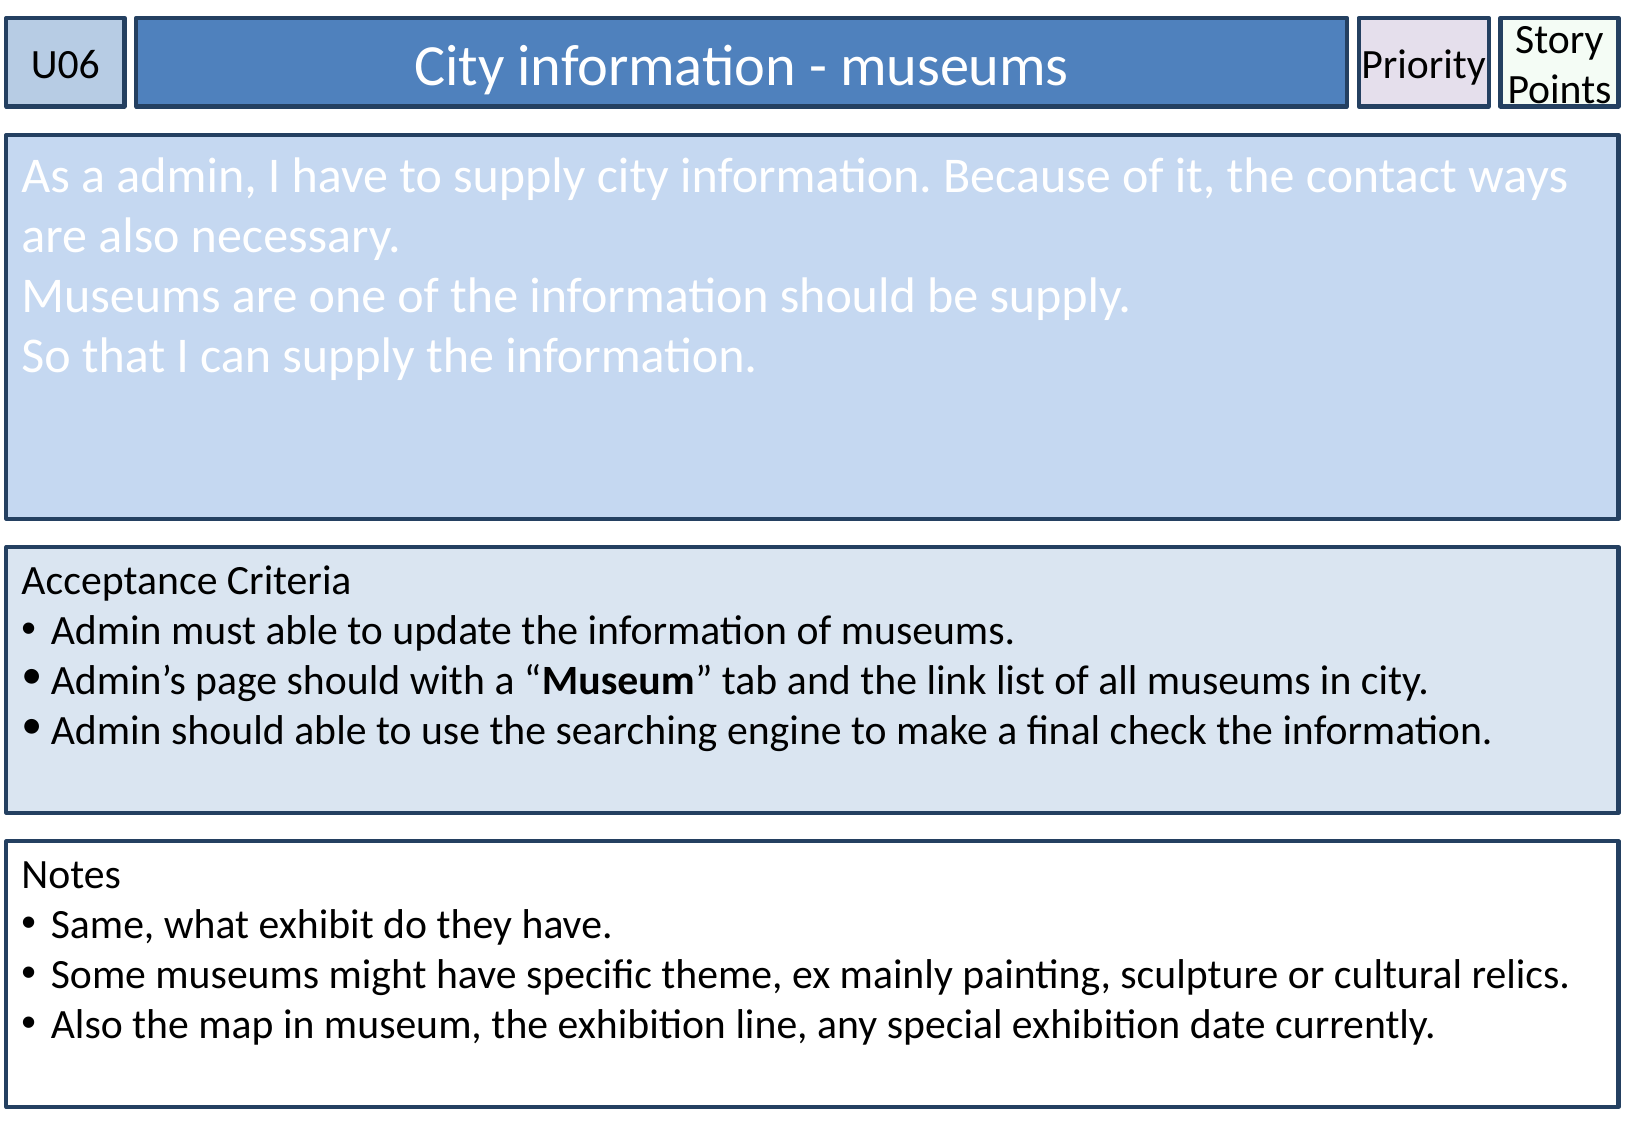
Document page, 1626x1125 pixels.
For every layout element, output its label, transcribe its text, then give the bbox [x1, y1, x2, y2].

text_box Priority [1358, 17, 1489, 107]
text_box As a admin, I have to supply city information. Because of it, the contact ways are also necessary. Museums are one of the information should be supply. So that I can supply the information. [6, 134, 1619, 519]
text_box Acceptance Criteria Admin must able to update the information of museums. Admin’s page should with a “Museum” tab and the link list of all museums in city. Admin should able to use the searching engine to make a final check the information. [6, 547, 1619, 813]
text_box U06 [6, 17, 125, 107]
text_box City information - museums [136, 17, 1347, 107]
text_box Notes Same, what exhibit do they have. Some museums might have specific theme, ex mainly painting, sculpture or cultural relics. Also the map in museum, the exhibition line, any special exhibition date currently. [6, 841, 1619, 1107]
text_box Story Points [1500, 17, 1619, 107]
